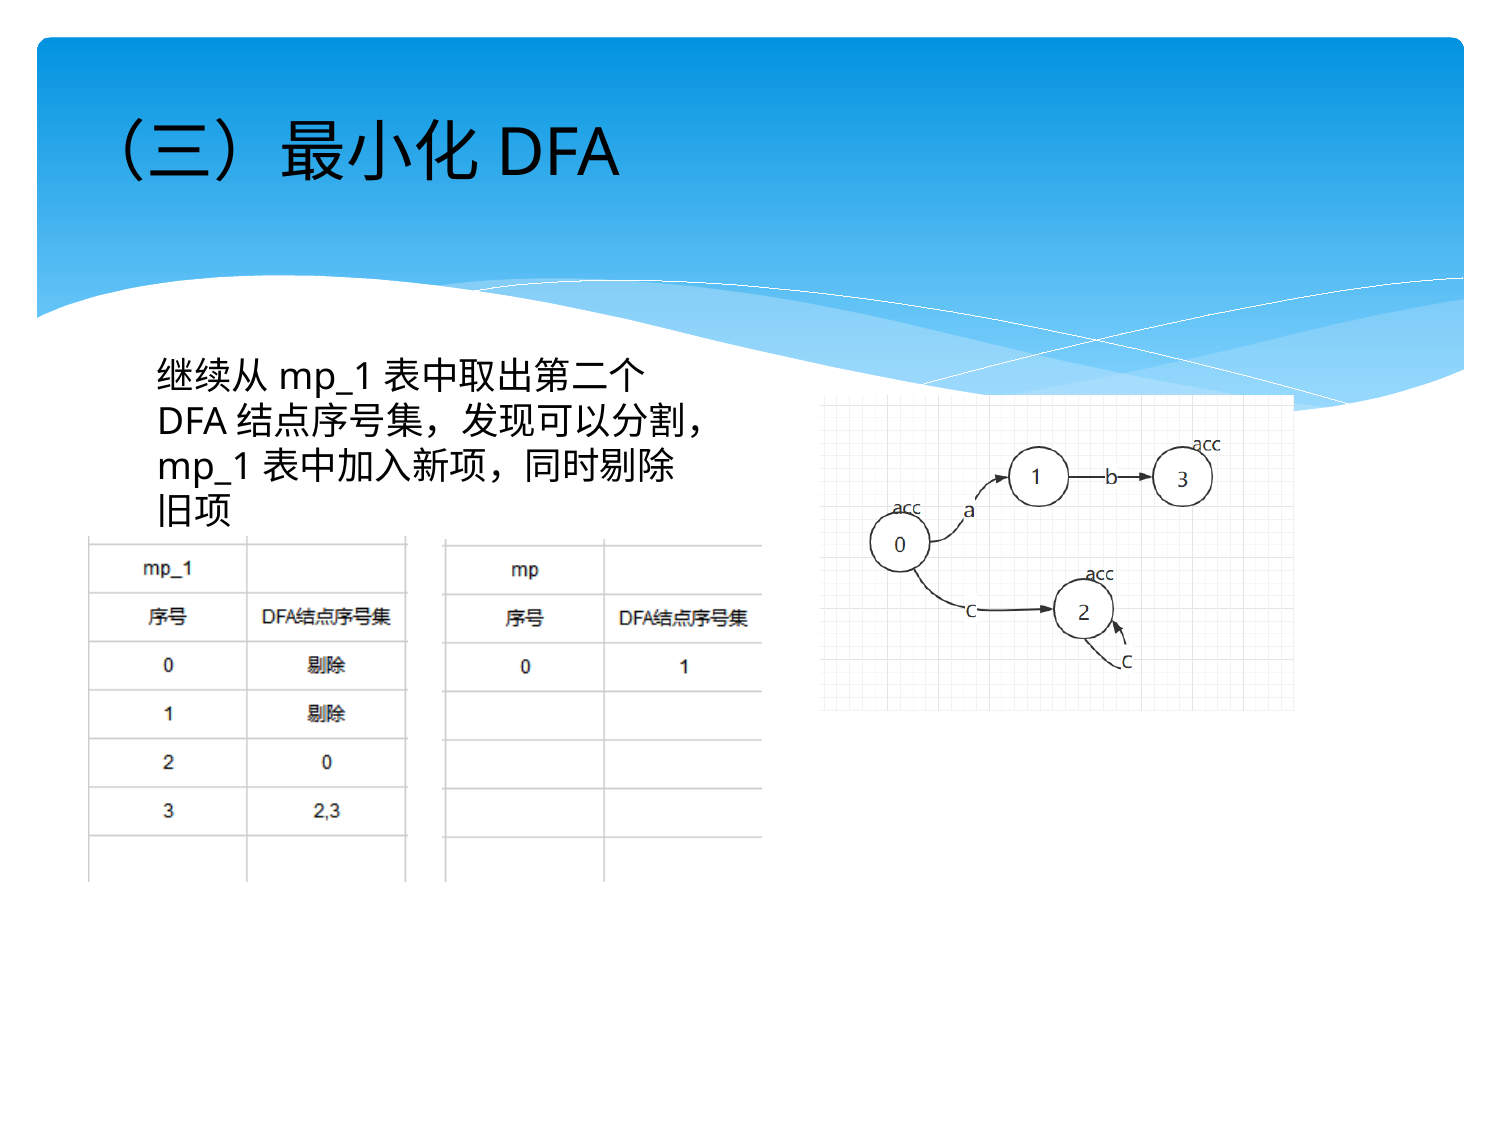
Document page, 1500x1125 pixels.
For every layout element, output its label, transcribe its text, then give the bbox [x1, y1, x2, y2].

text_box （三）最小化DFA [64, 101, 857, 197]
text_box 继续从mp_1表中取出第二个DFA结点序号集，发现可以分割，mp_1表中加入新项，同时剔除旧项 [142, 344, 727, 540]
picture [88, 535, 408, 882]
text_box [88, 314, 1376, 375]
picture [442, 538, 762, 882]
picture [820, 395, 1295, 711]
